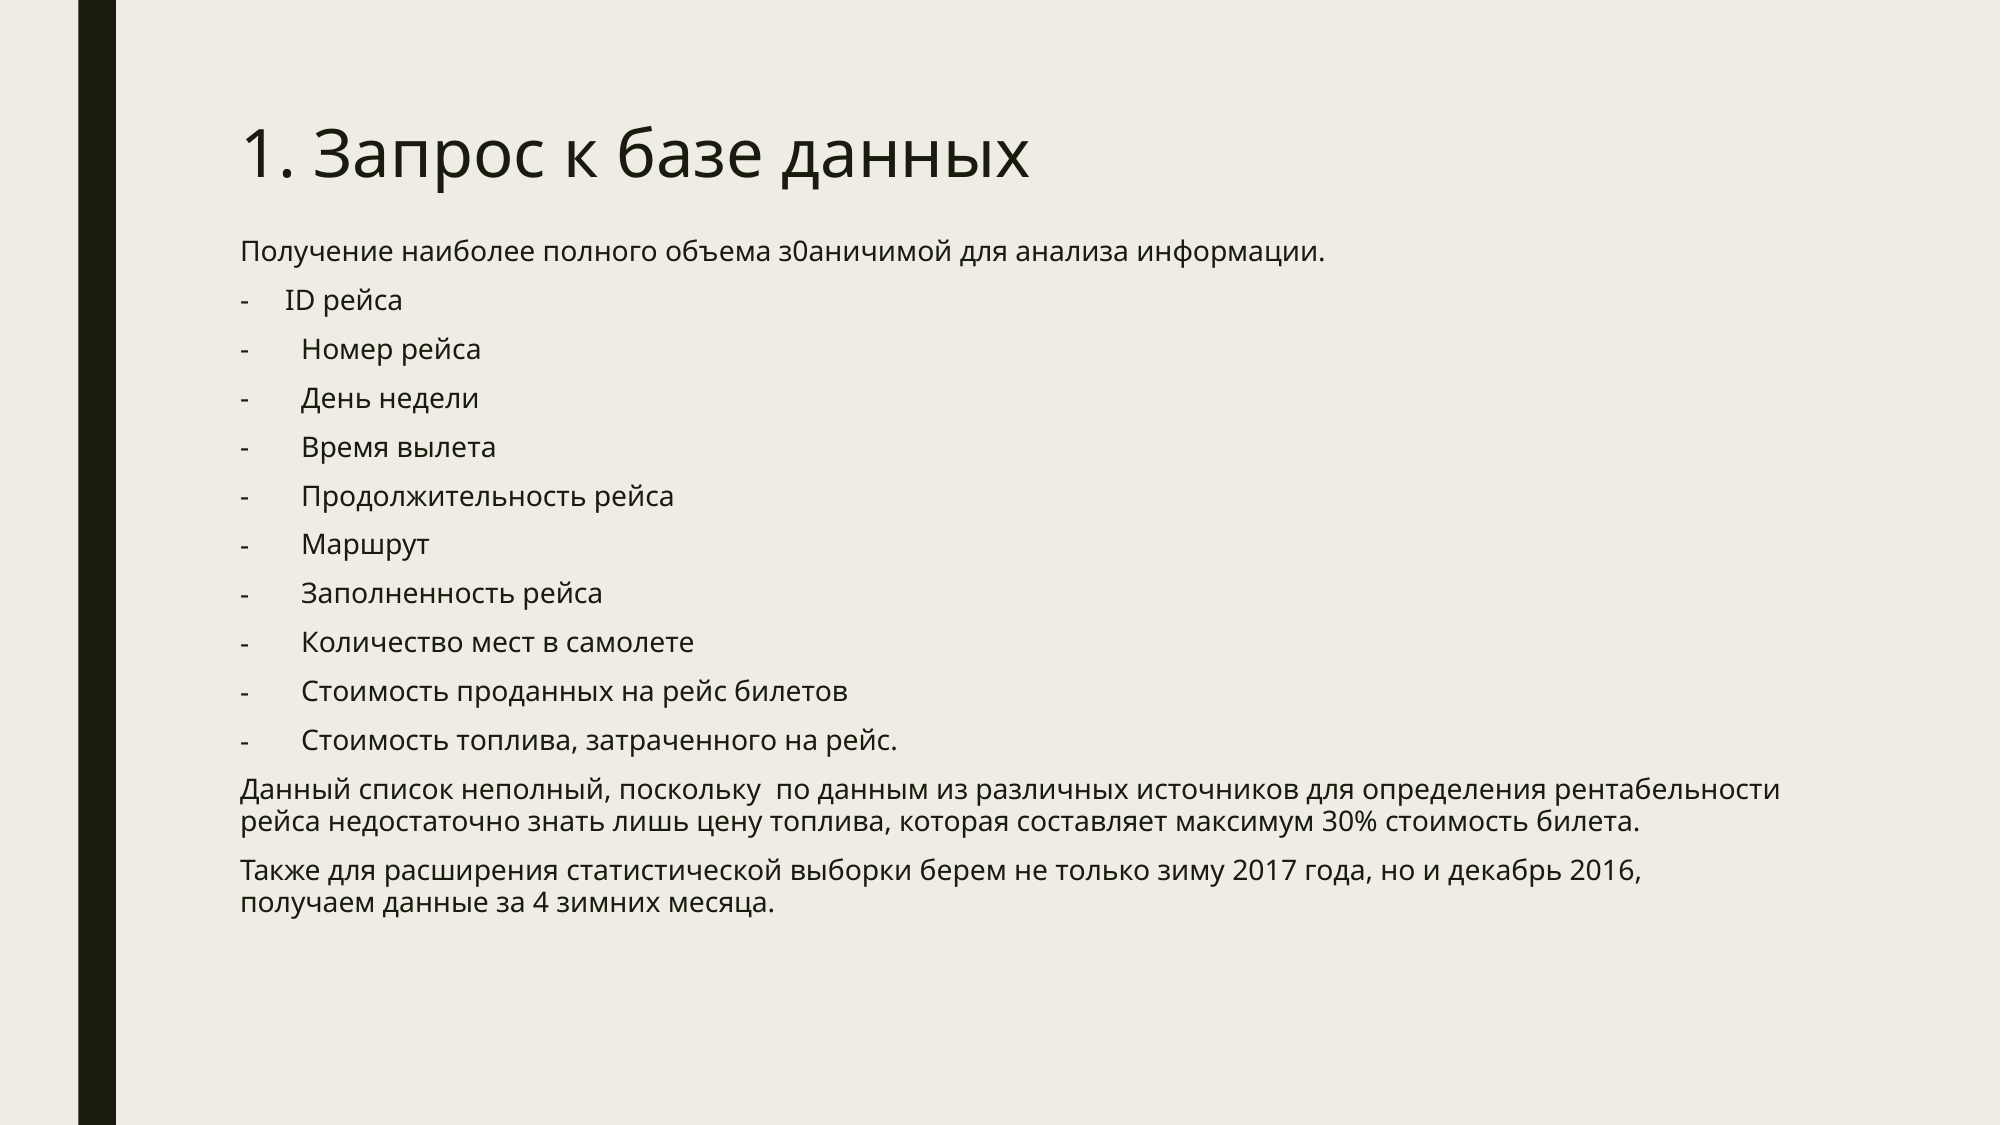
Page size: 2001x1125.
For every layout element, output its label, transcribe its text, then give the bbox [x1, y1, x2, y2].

list Получение наиболее полного объема з0аничимой для анализа информации. - ID рейса Номер рейса День недели Время вылета Продолжительность рейса Маршрут Заполненность рейса Количество мест в самолете Стоимость проданных на рейс билетов Стоимость топлива, затраченного на рейс. Данный список неполный, поскольку по данным из различных источников для определения рентабельности рейса недостаточно знать лишь цену топлива, которая составляет максимум 30% стоимость билета. Также для расширения статистической выборки берем не только зиму 2017 года, но и декабрь 2016, получаем данные за 4 зимних месяца. [225, 228, 1800, 963]
title 1. Запрос к базе данных [225, 112, 1800, 200]
